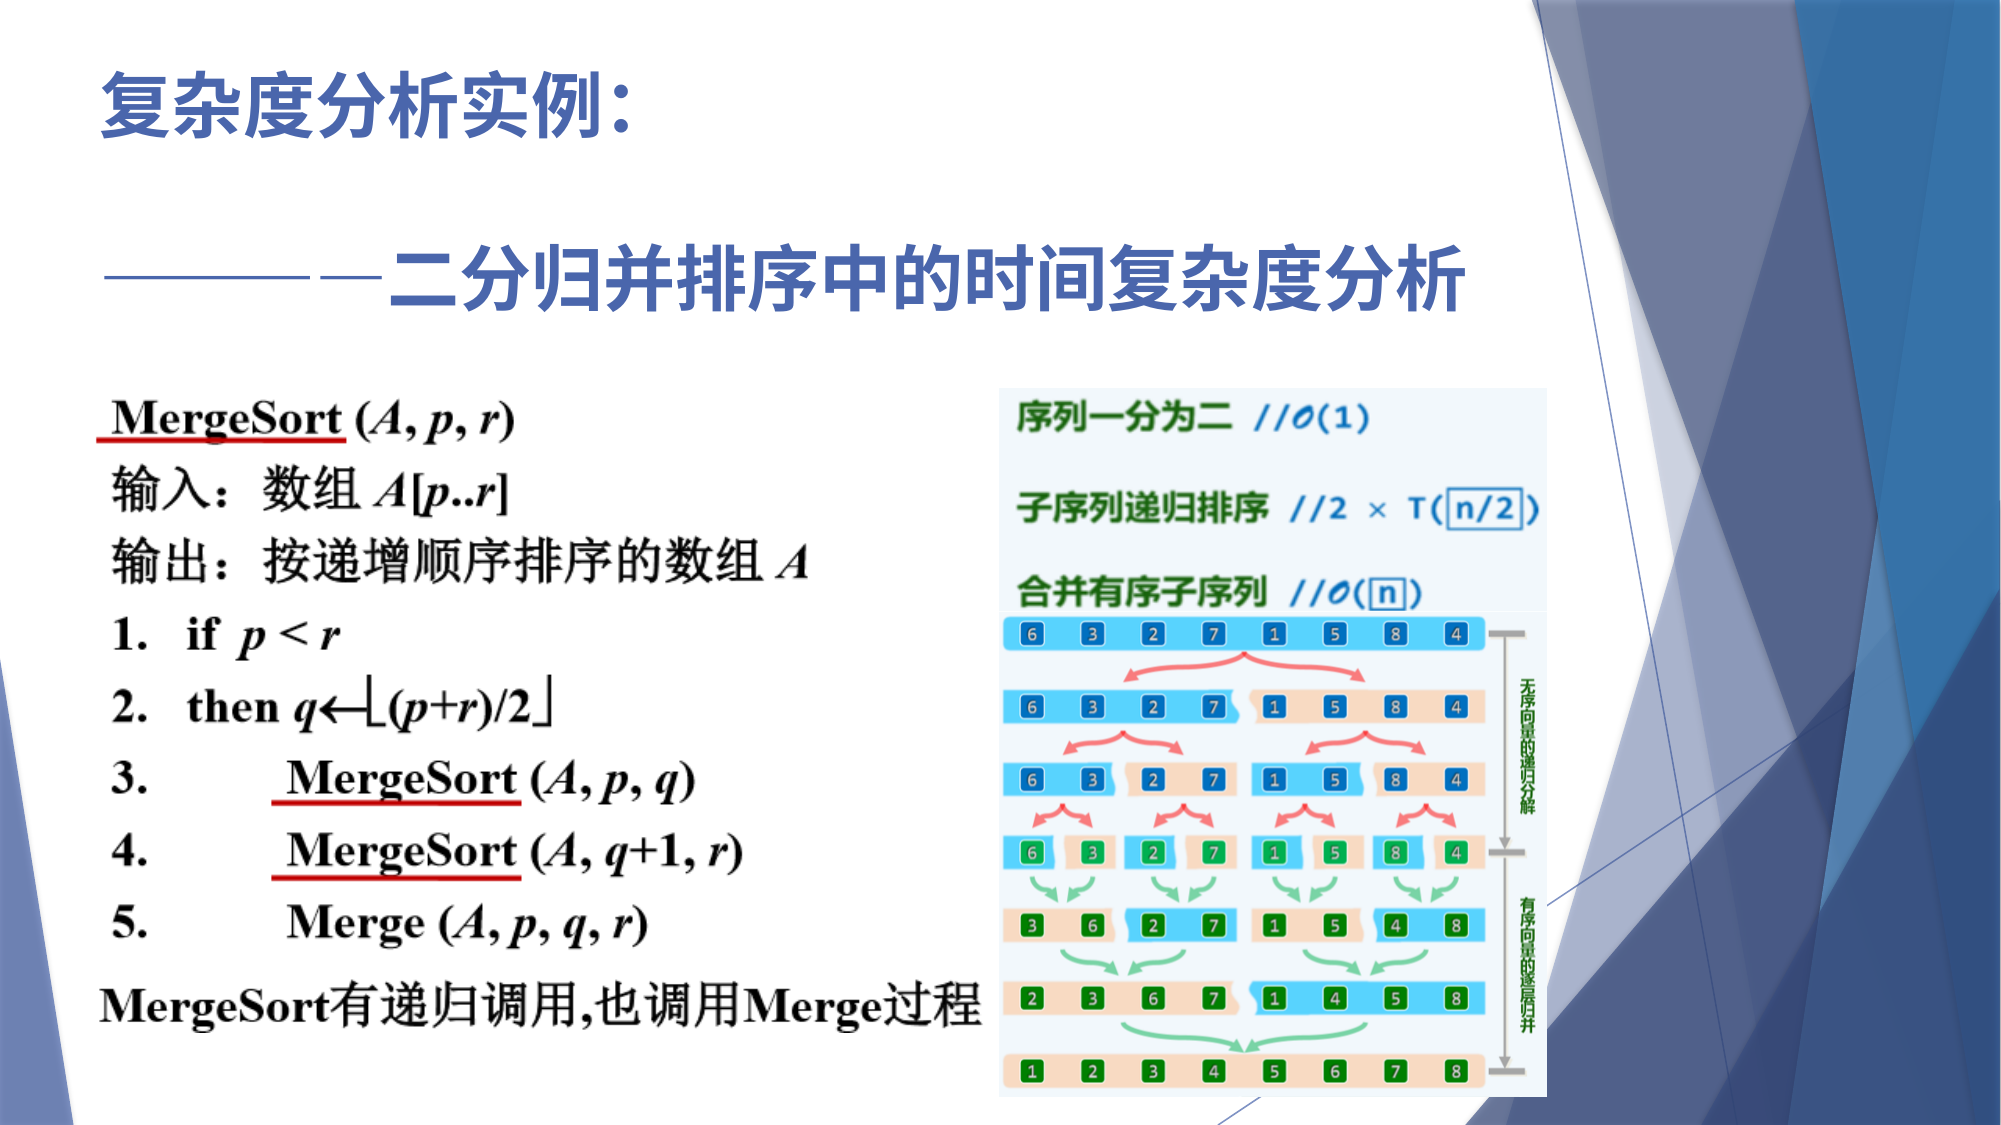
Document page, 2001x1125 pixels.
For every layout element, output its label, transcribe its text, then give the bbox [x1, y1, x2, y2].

title 复杂度分析实例： ————二分归并排序中的时间复杂度分析 [84, 53, 1495, 387]
picture [83, 380, 1548, 1098]
